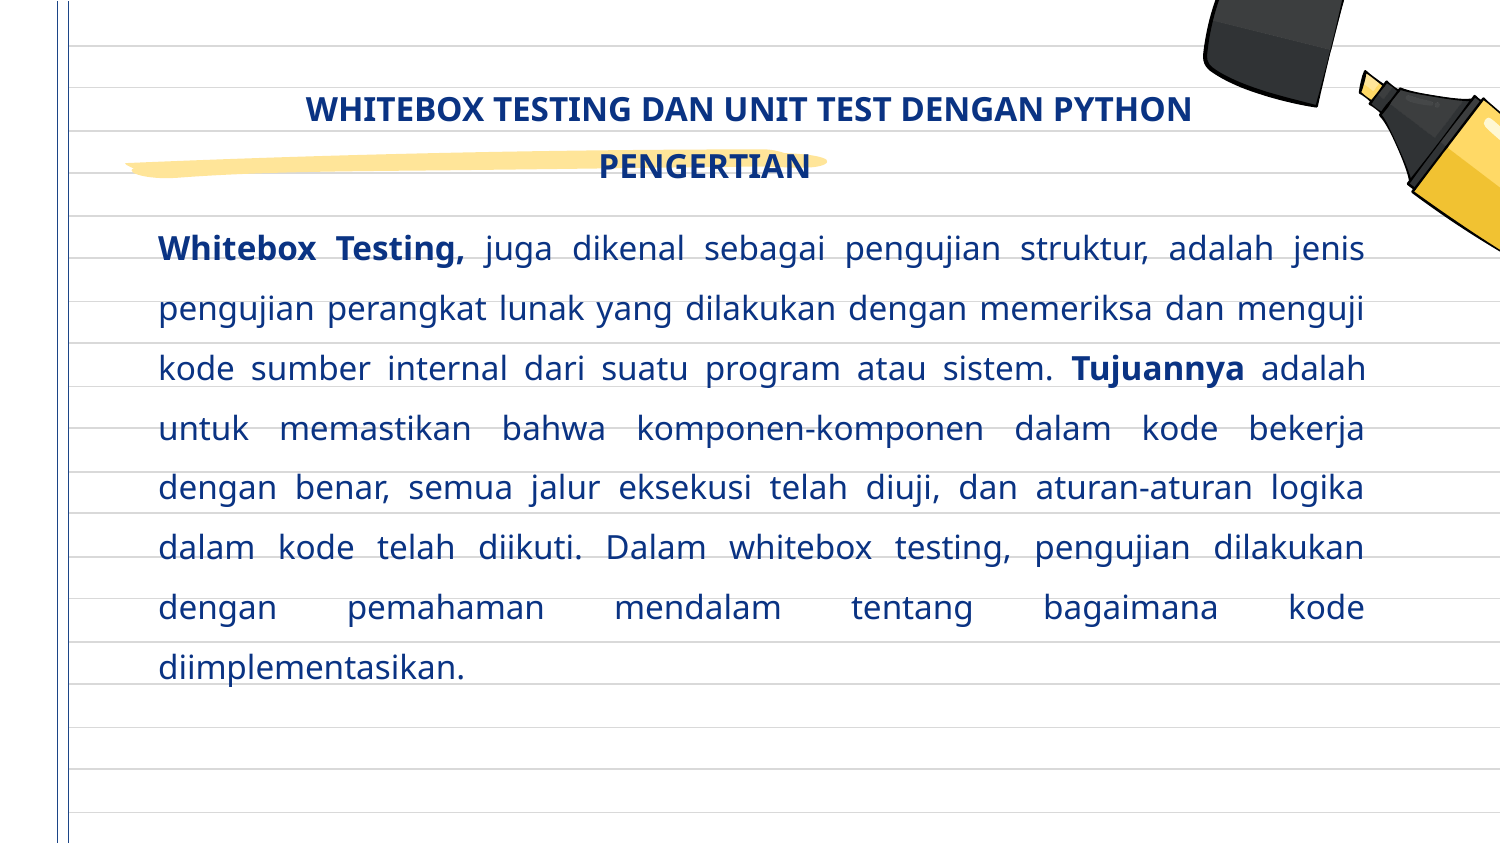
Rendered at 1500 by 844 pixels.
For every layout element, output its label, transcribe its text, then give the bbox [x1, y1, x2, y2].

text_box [114, 149, 830, 179]
title WHITEBOX TESTING DAN UNIT TEST DENGAN PYTHON [118, 88, 1177, 145]
list Whitebox Testing, juga dikenal sebagai pengujian struktur, adalah jenis pengujian perangkat lunak yang dilakukan dengan memeriksa dan menguji kode sumber internal dari suatu program atau sistem. Tujuannya adalah untuk memastikan bahwa komponen-komponen dalam kode bekerja dengan benar, semua jalur eksekusi telah diuji, dan aturan-aturan logika dalam kode telah diikuti. Dalam whitebox testing, pengujian dilakukan dengan pemahaman mendalam tentang bagaimana kode diimplementasikan. [118, 205, 1382, 831]
text_box PENGERTIAN [73, 145, 1177, 205]
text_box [1182, 28, 1500, 208]
